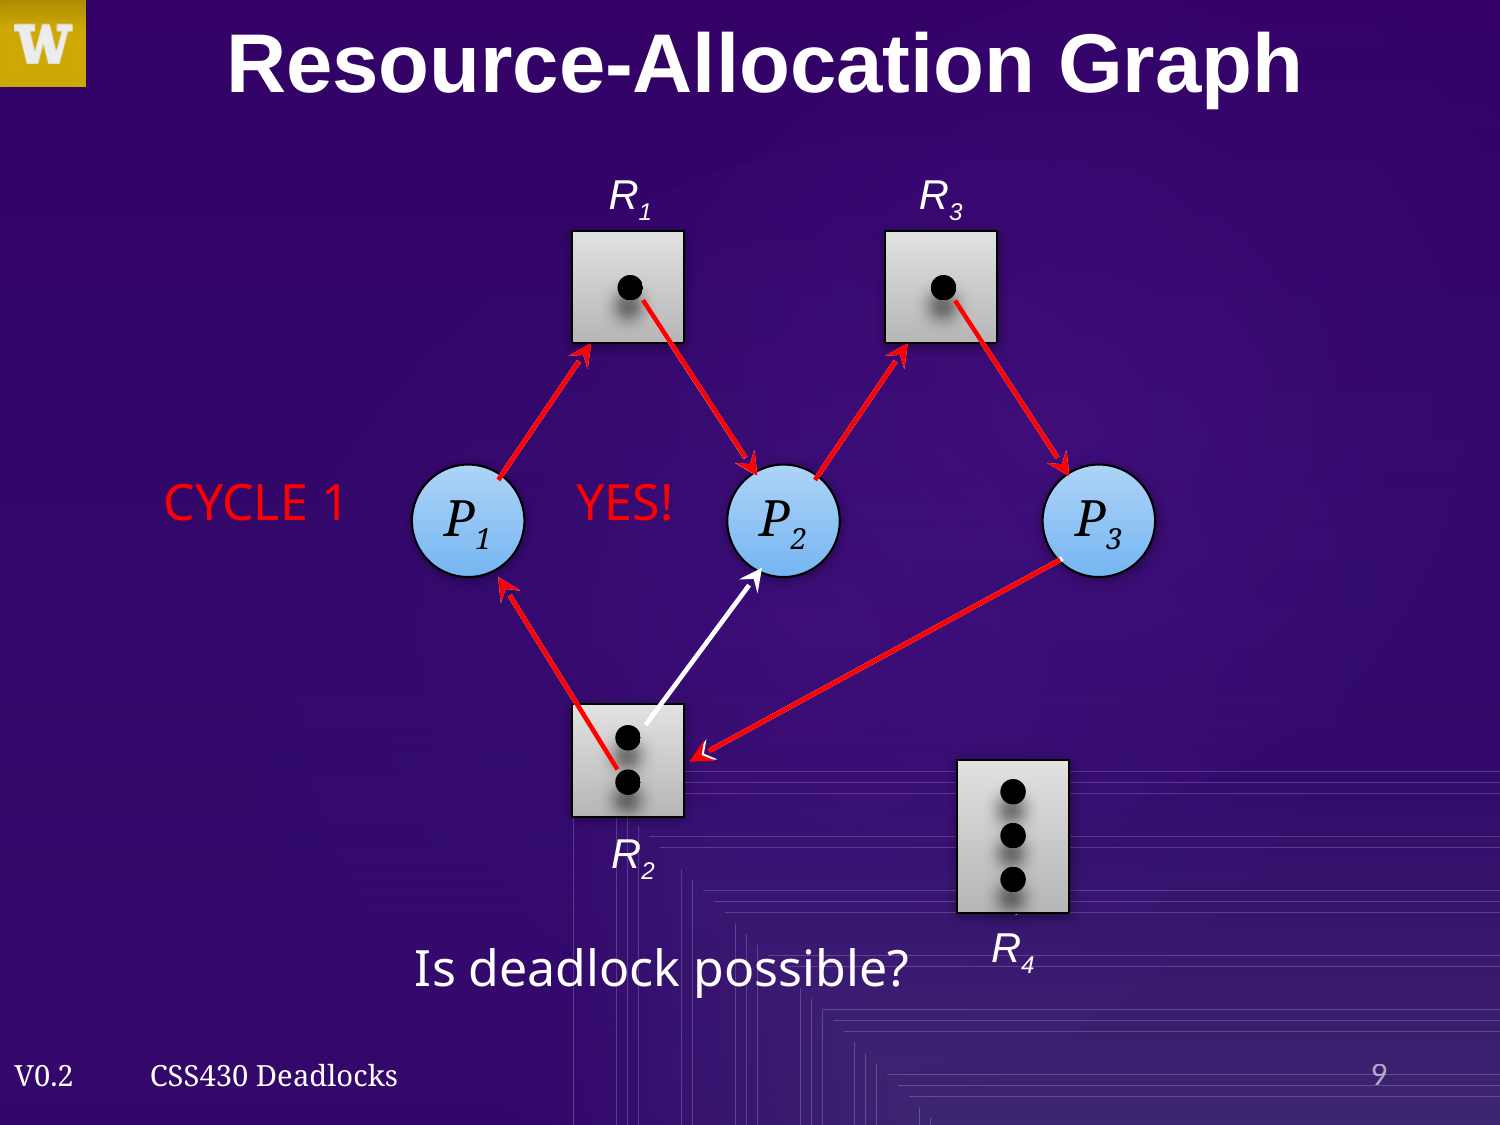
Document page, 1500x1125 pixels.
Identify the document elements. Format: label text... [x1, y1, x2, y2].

text_box R2 [596, 834, 670, 892]
text_box R1 [593, 160, 668, 226]
title Resource-Allocation Graph [127, 0, 1403, 119]
picture [0, 0, 86, 87]
text_box YES! [561, 463, 689, 539]
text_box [884, 230, 998, 344]
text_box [571, 703, 685, 818]
text_box [498, 577, 518, 601]
text_box [1049, 453, 1070, 477]
slide_number 9 [1235, 1039, 1403, 1100]
text_box [737, 452, 758, 476]
text_box P3 [1041, 463, 1157, 579]
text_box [571, 230, 685, 344]
text_box [693, 742, 713, 762]
text_box CYCLE 1 [148, 462, 365, 538]
text_box R4 [976, 931, 1050, 986]
text_box P2 [726, 463, 841, 579]
text_box Is deadlock possible? [400, 929, 925, 1005]
text_box P1 [410, 463, 526, 579]
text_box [956, 759, 1070, 914]
text_box R3 [904, 160, 978, 226]
text_box [741, 567, 763, 591]
